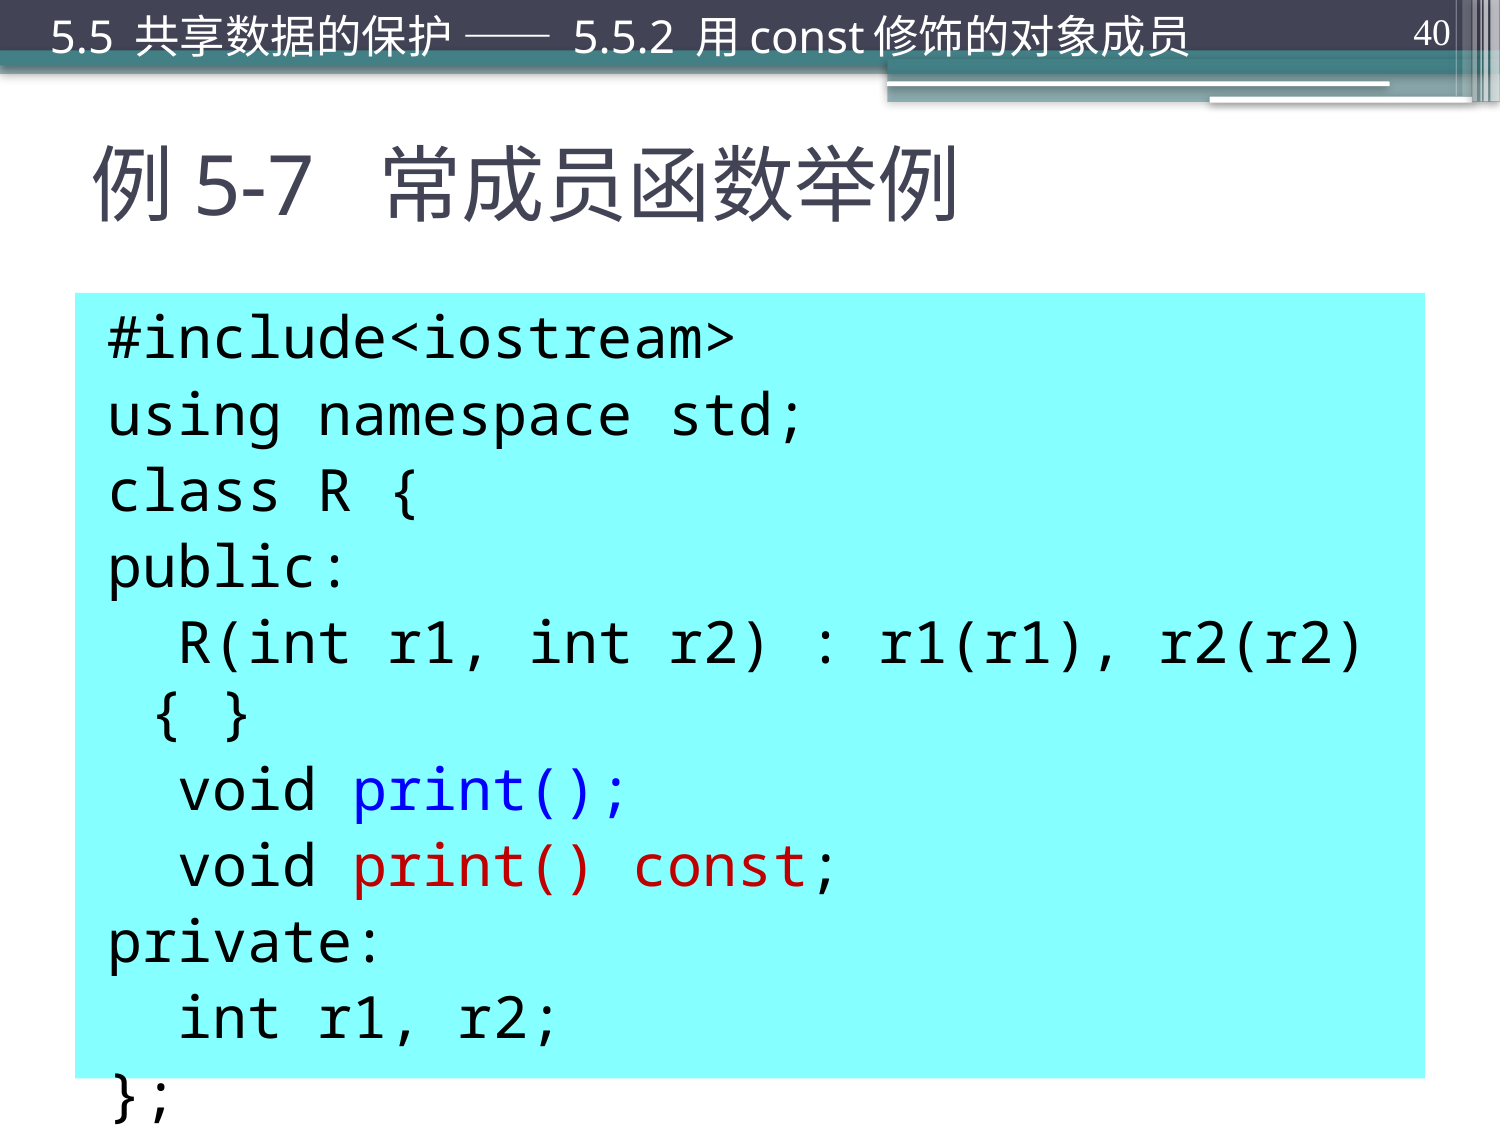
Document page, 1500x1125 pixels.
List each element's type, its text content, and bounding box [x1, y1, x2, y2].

title 例5-7 常成员函数举例 [75, 94, 1425, 270]
slide_number 40 [1340, 0, 1466, 61]
text_box 5.5 共享数据的保护 —— 5.5.2 用const修饰的对象成员 [35, 0, 1325, 71]
list #include<iostream> using namespace std; class R { public: R(int r1, int r2) : r1(r1), r2(r2) { } void print(); void print() const; private: int r1, r2; }; [75, 292, 1425, 1079]
